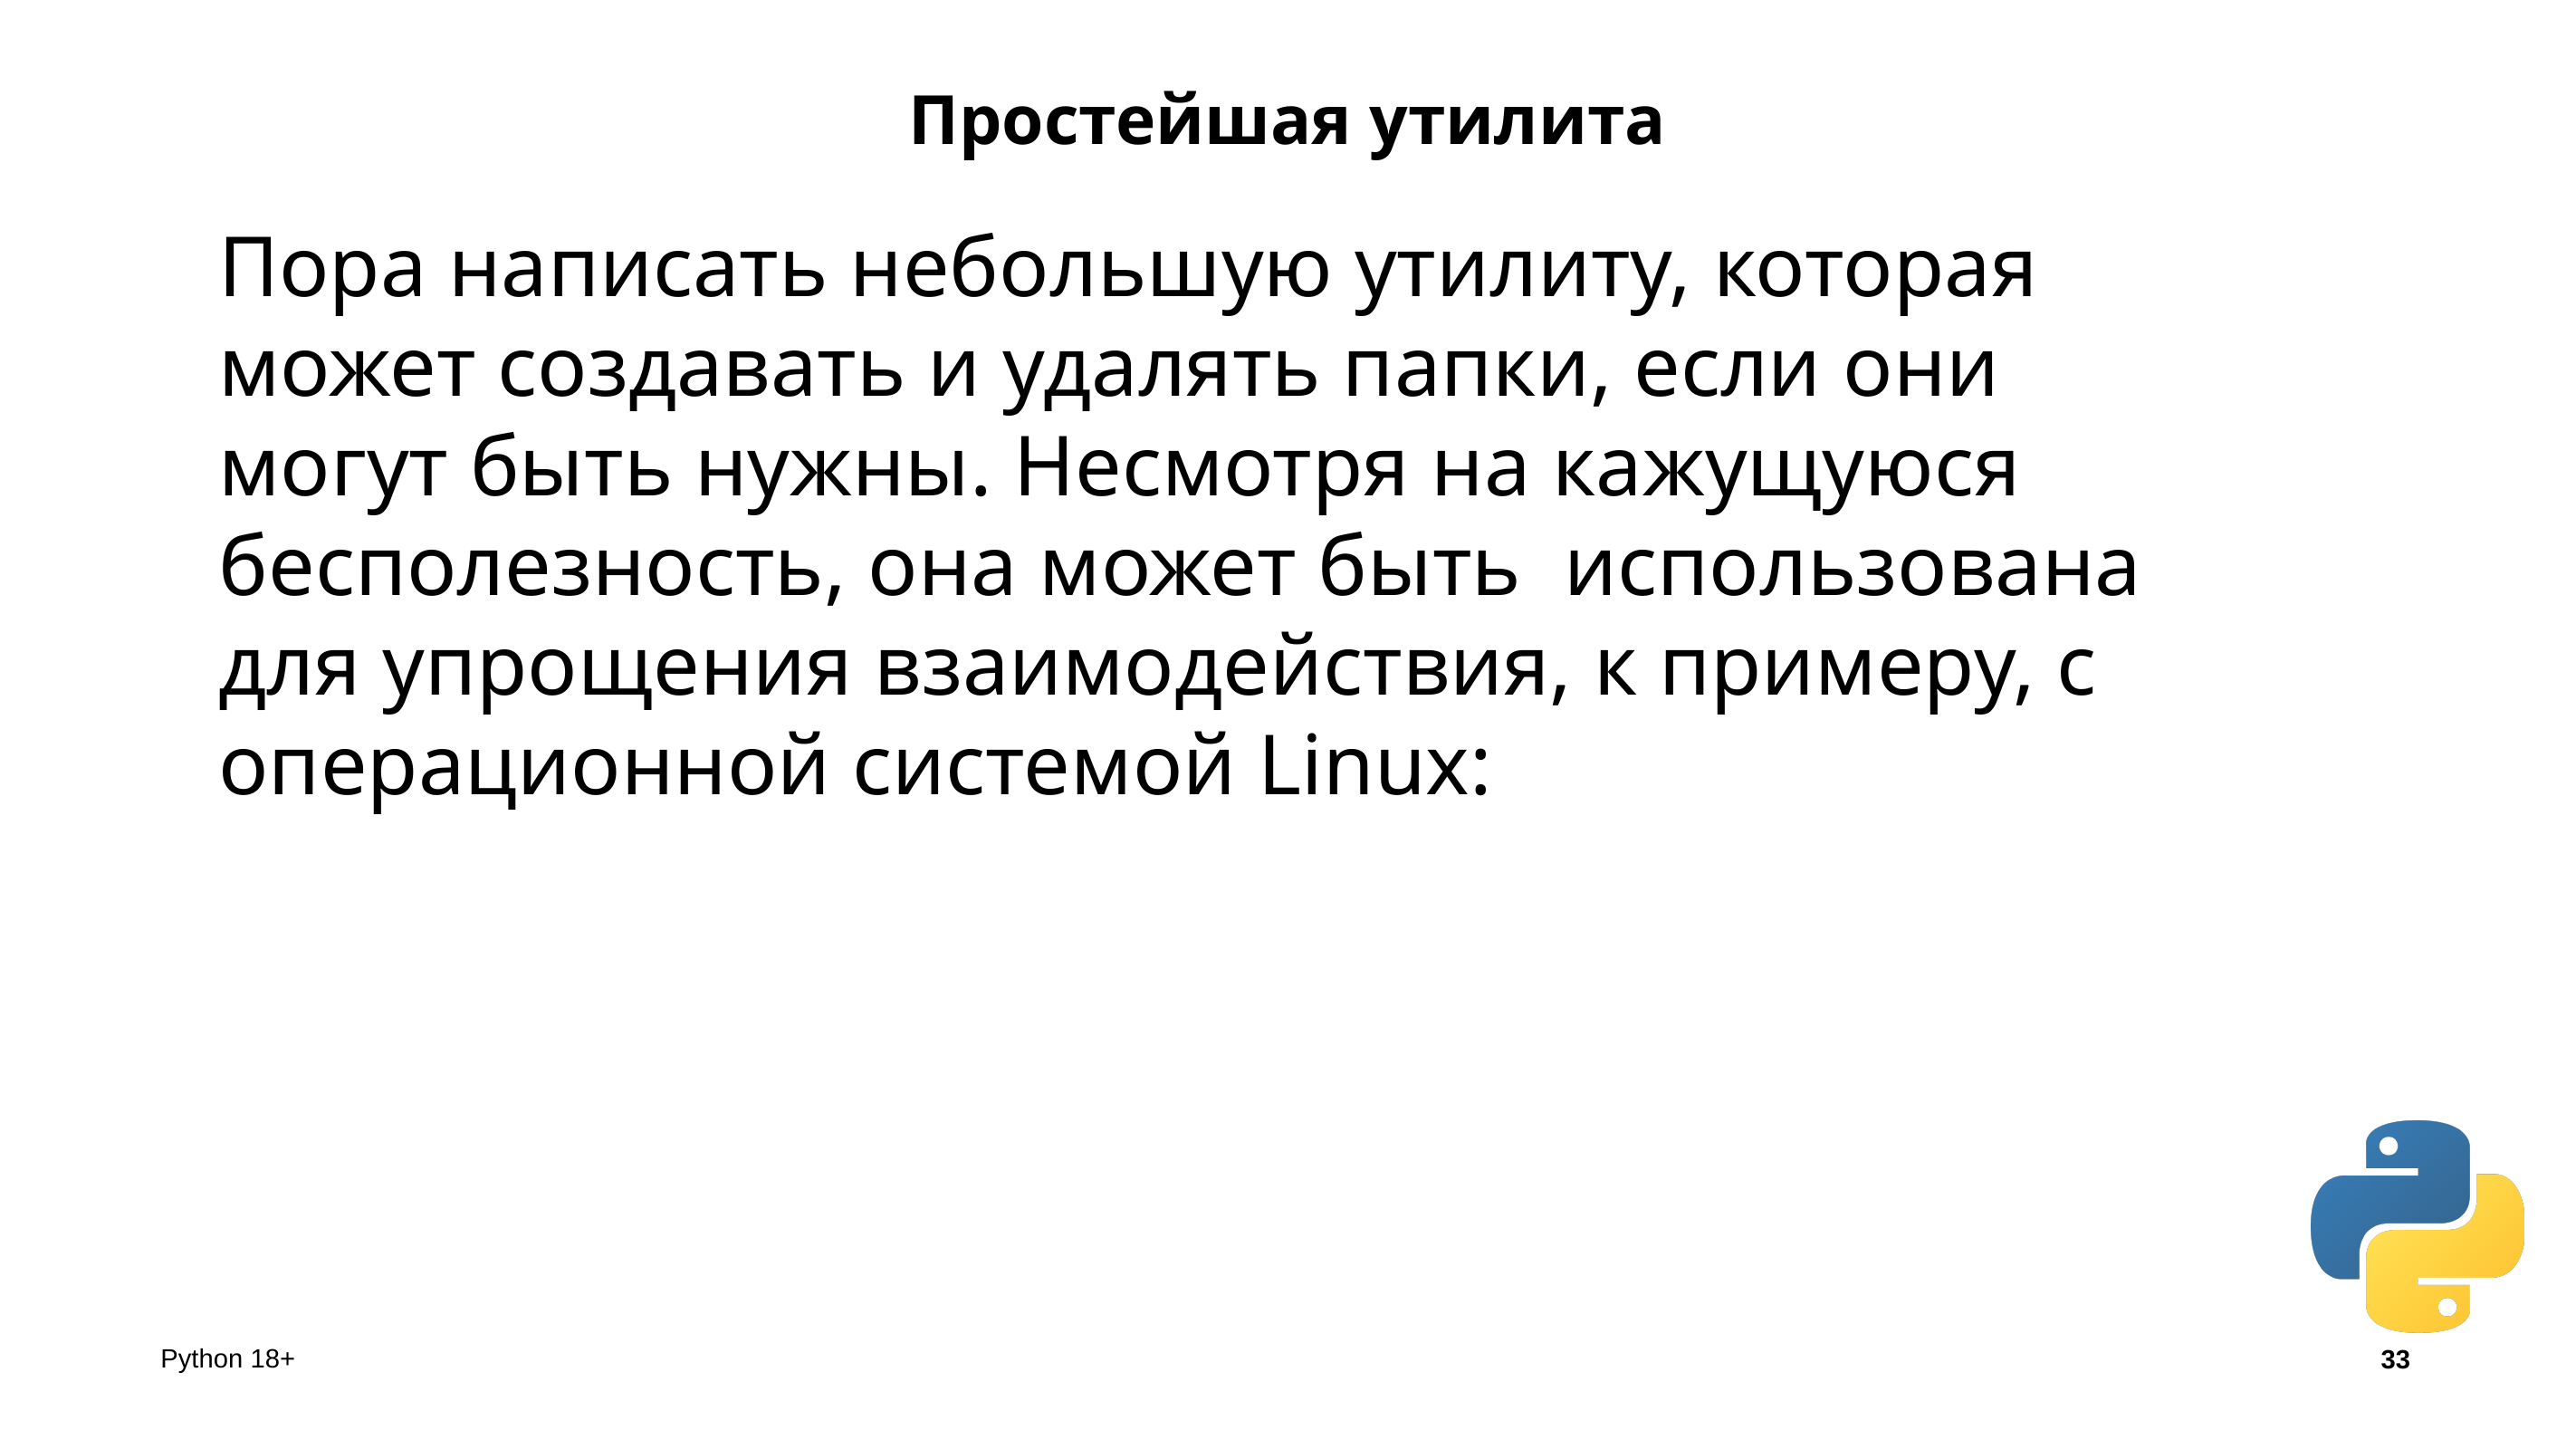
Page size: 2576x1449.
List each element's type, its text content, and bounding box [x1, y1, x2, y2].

title Простейшая утилита [160, 70, 2415, 236]
text_box Пора написать небольшую утилиту, которая может создавать и удалять папки, если они могут быть нужны. Несмотря на кажущуюся бесполезность, она может быть использована для упрощения взаимодействия, к примеру, с операционной системой Linux: [205, 206, 2211, 819]
footer Python 18+ [160, 1334, 2030, 1383]
picture [2311, 1119, 2524, 1333]
slide_number 33 [2279, 1332, 2416, 1383]
